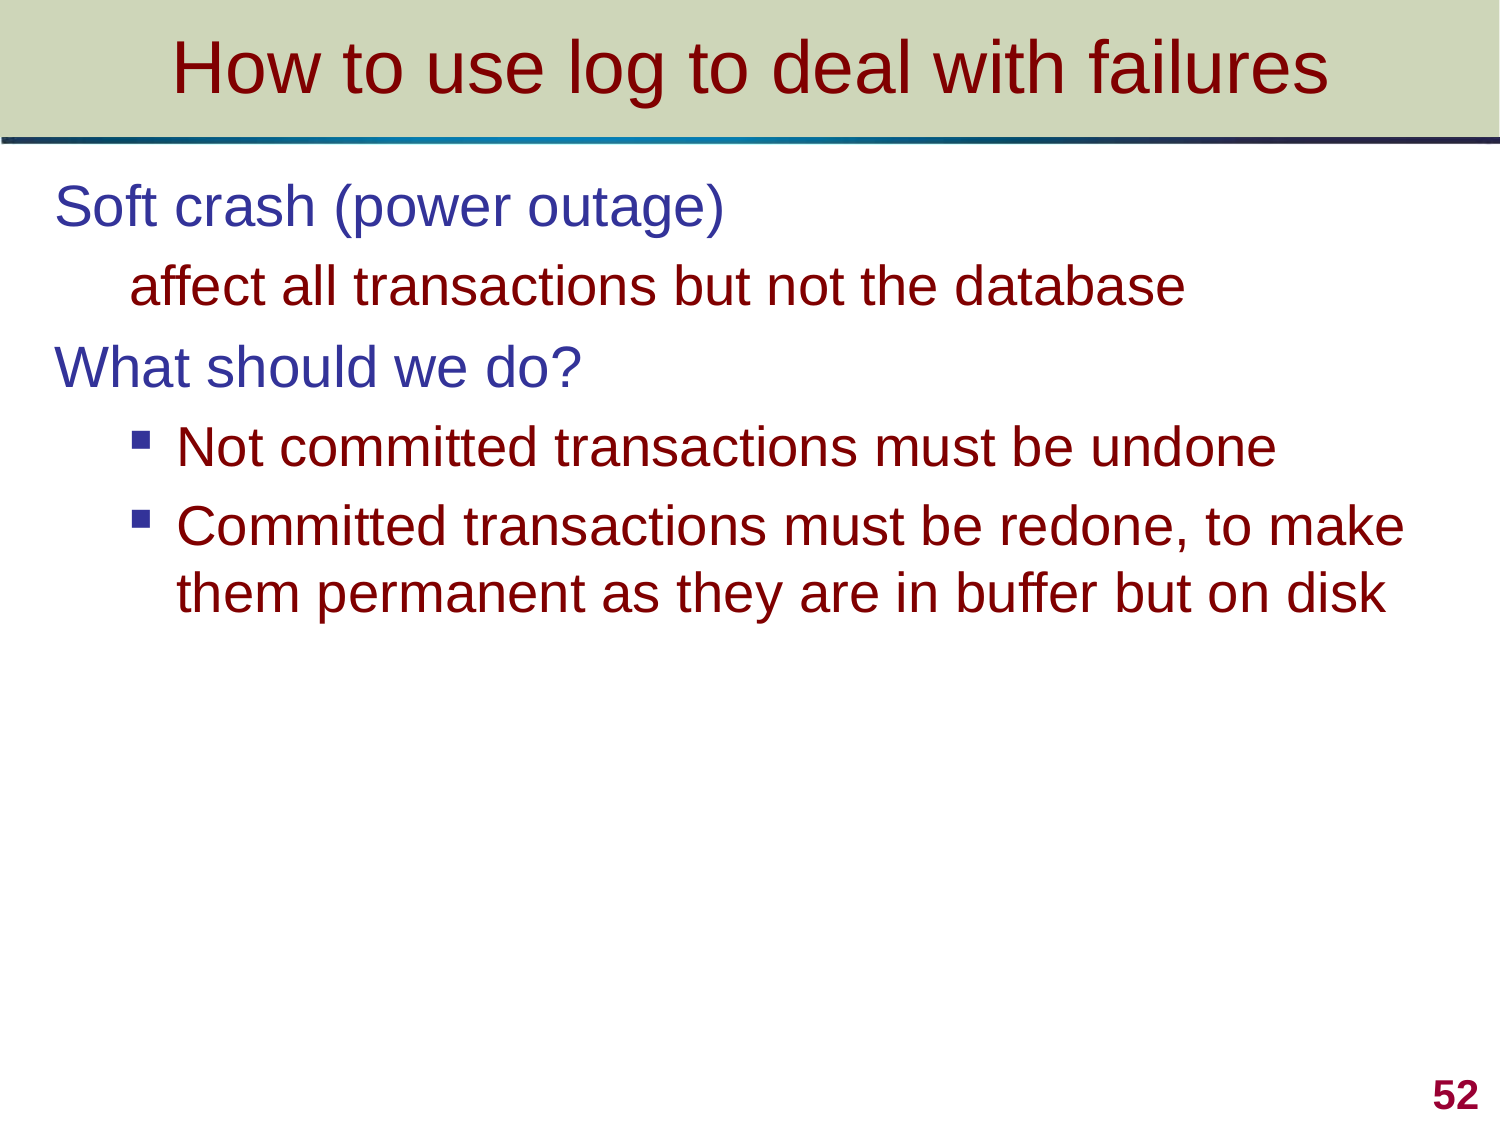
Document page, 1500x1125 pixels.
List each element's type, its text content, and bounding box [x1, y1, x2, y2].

list Soft crash (power outage) affect all transactions but not the database What should we do? Not committed transactions must be undone Committed transactions must be redone, to make them permanent as they are in buffer but on disk [39, 160, 1483, 1094]
slide_number 52 [1181, 1049, 1495, 1125]
title How to use log to deal with failures [2, 0, 1500, 130]
picture [0, 138, 1500, 145]
